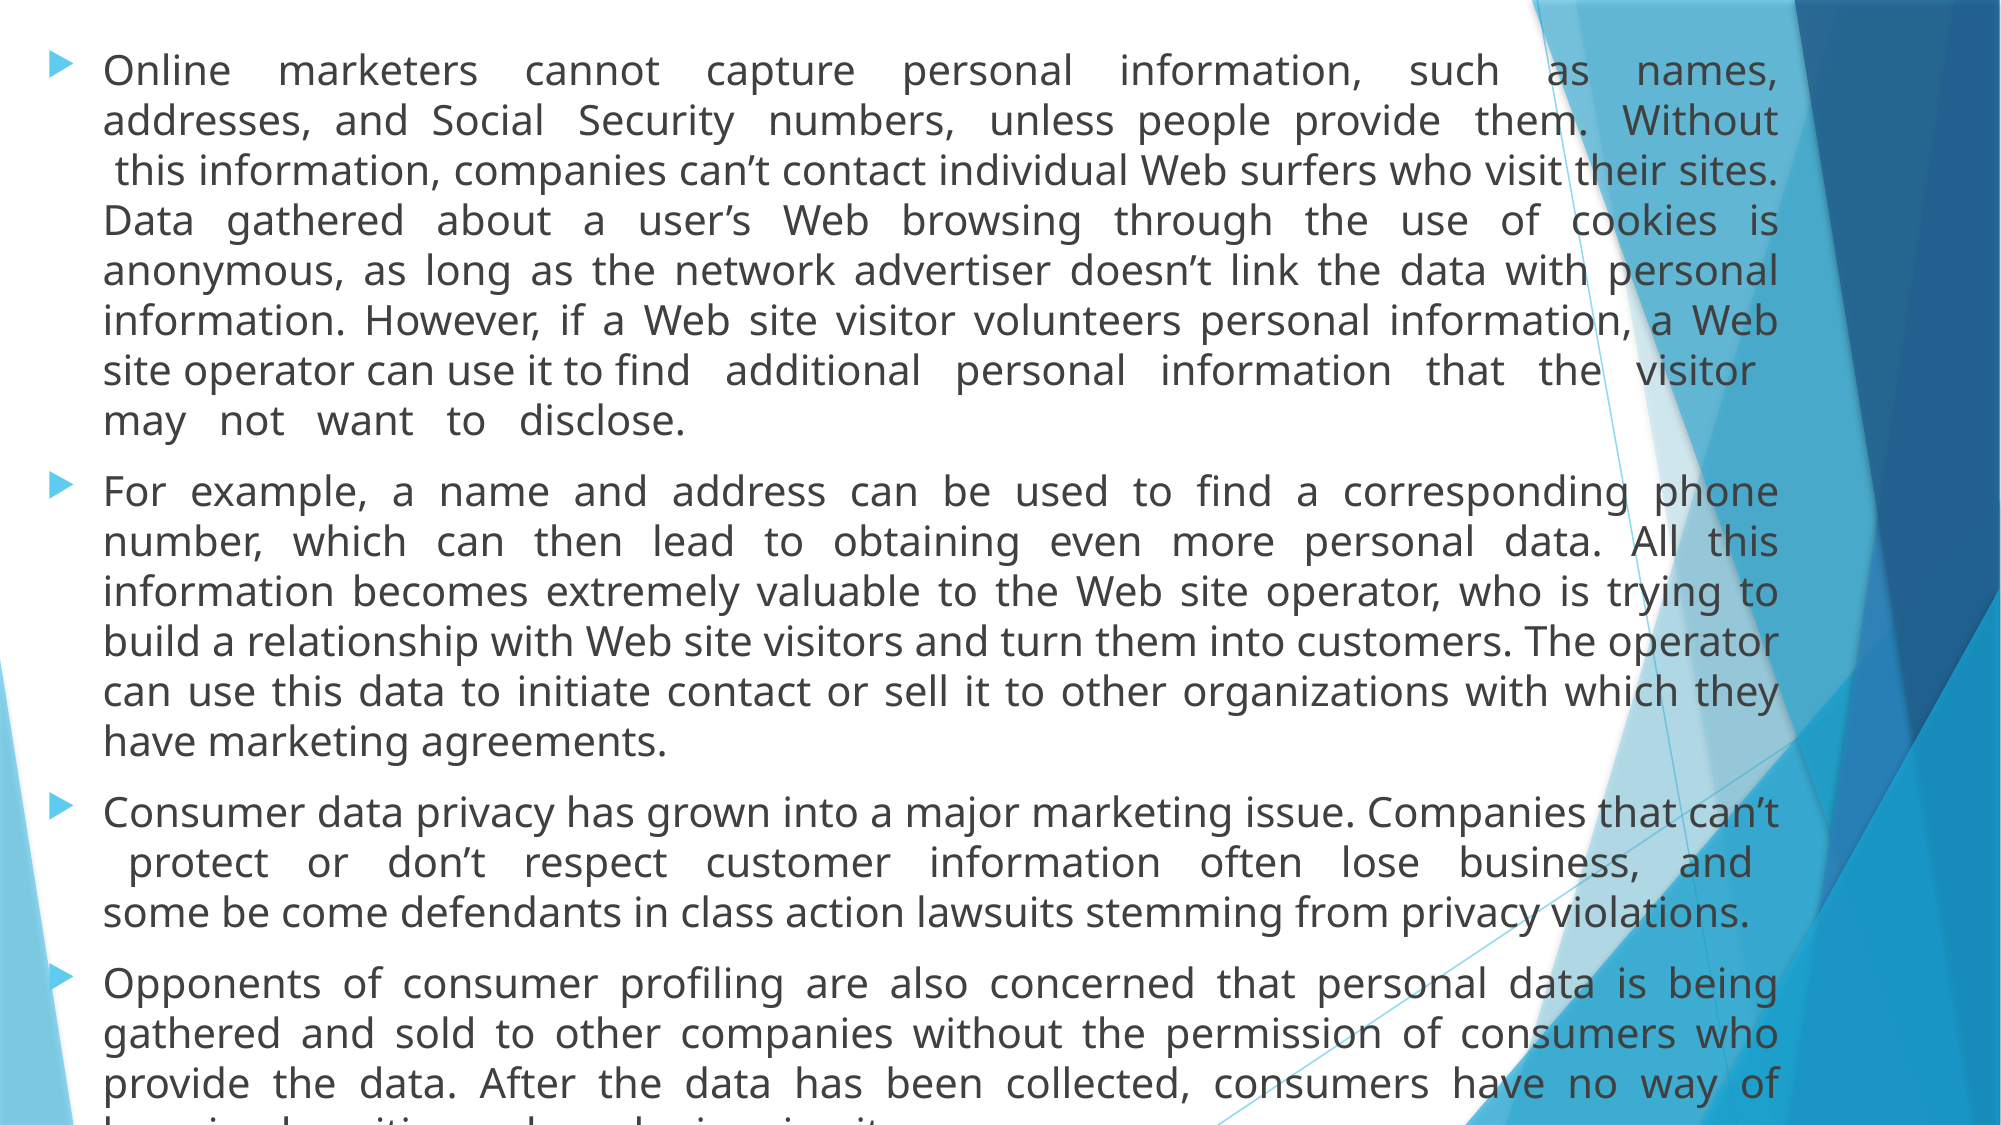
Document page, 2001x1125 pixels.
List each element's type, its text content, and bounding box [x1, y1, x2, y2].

list Online marketers cannot capture personal information, such as names, addresses, and Social Security numbers, unless people provide them. Without this information, companies can’t contact individual Web surfers who visit their sites. Data gathered about a user’s Web browsing through the use of cookies is anonymous, as long as the network advertiser doesn’t link the data with personal information. However, if a Web site visitor volunteers personal information, a Web site operator can use it to find additional personal information that the visitor may not want to disclose. For example, a name and address can be used to find a corresponding phone number, which can then lead to obtaining even more personal data. All this information becomes extremely valuable to the Web site operator, who is trying to build a relationship with Web site visitors and turn them into customers. The operator can use this data to initiate contact or sell it to other organizations with which they have marketing agreements. Consumer data privacy has grown into a major marketing issue. Companies that can’t protect or don’t respect customer information often lose business, and some be come defendants in class action lawsuits stemming from privacy violations. Opponents of consumer profiling are also concerned that personal data is being gathered and sold to other companies without the permission of consumers who provide the data. After the data has been collected, consumers have no way of knowing how itis used or who is using it. [31, 36, 1796, 1096]
